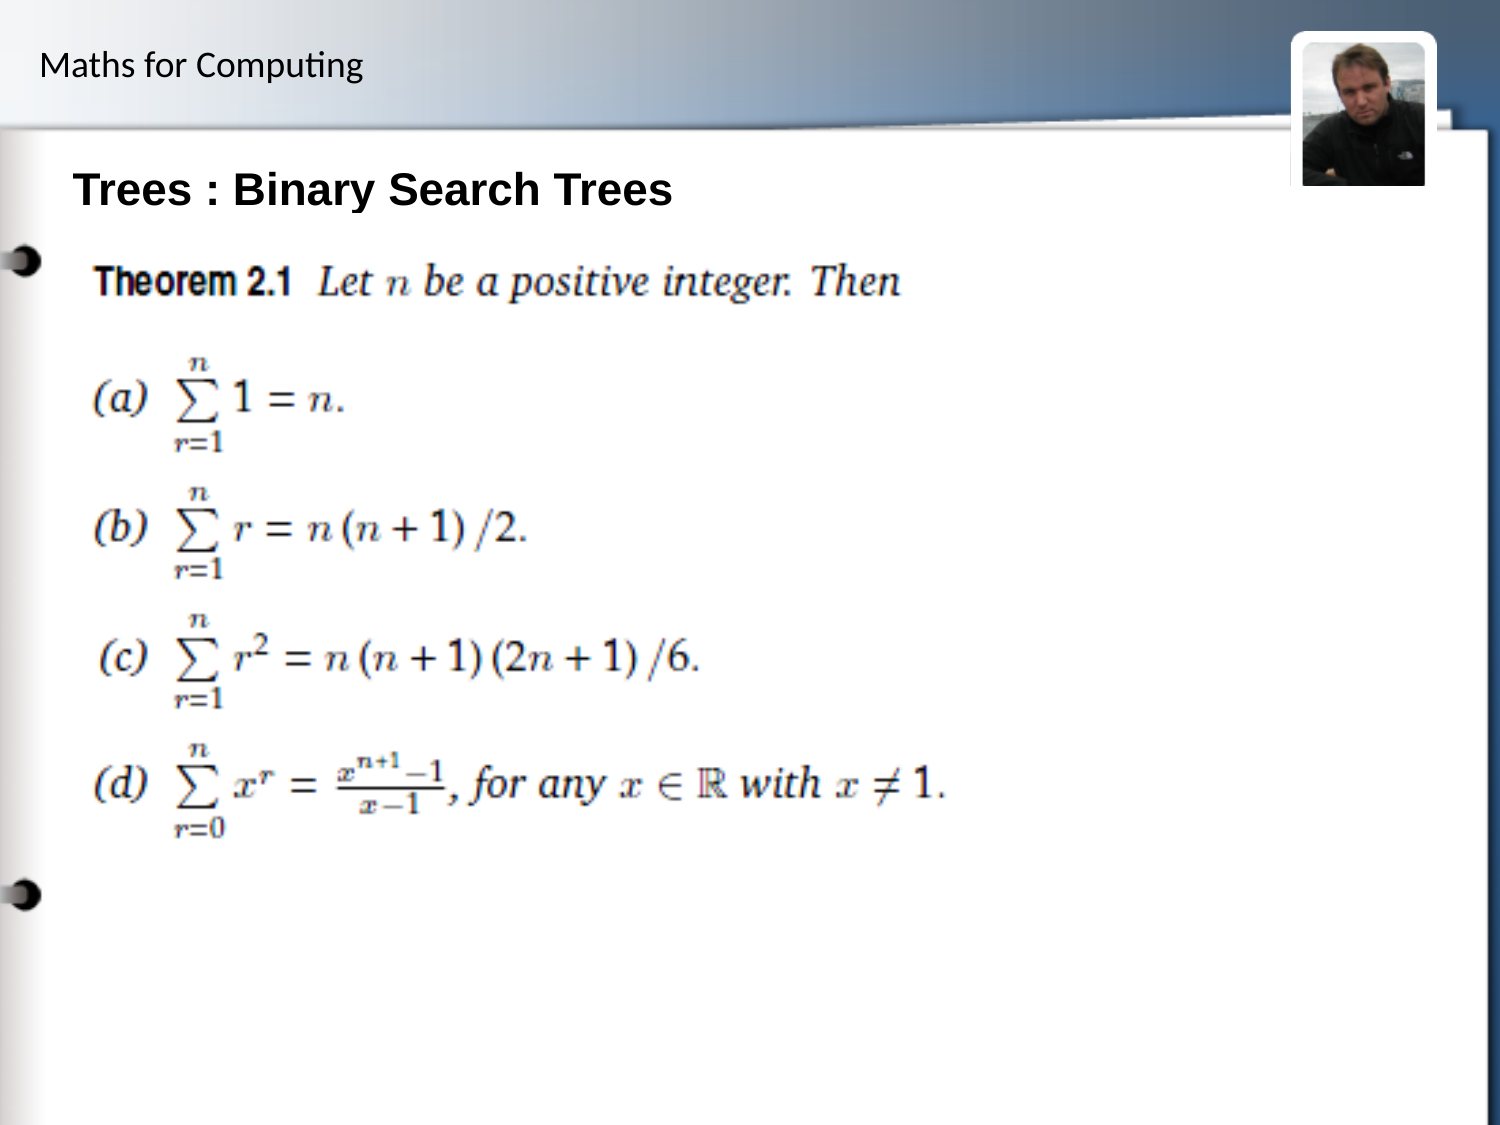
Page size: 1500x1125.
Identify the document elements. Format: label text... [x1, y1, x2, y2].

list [46, 213, 1000, 861]
title Trees : Binary Search Trees [57, 152, 1276, 217]
picture [0, 0, 1500, 1125]
